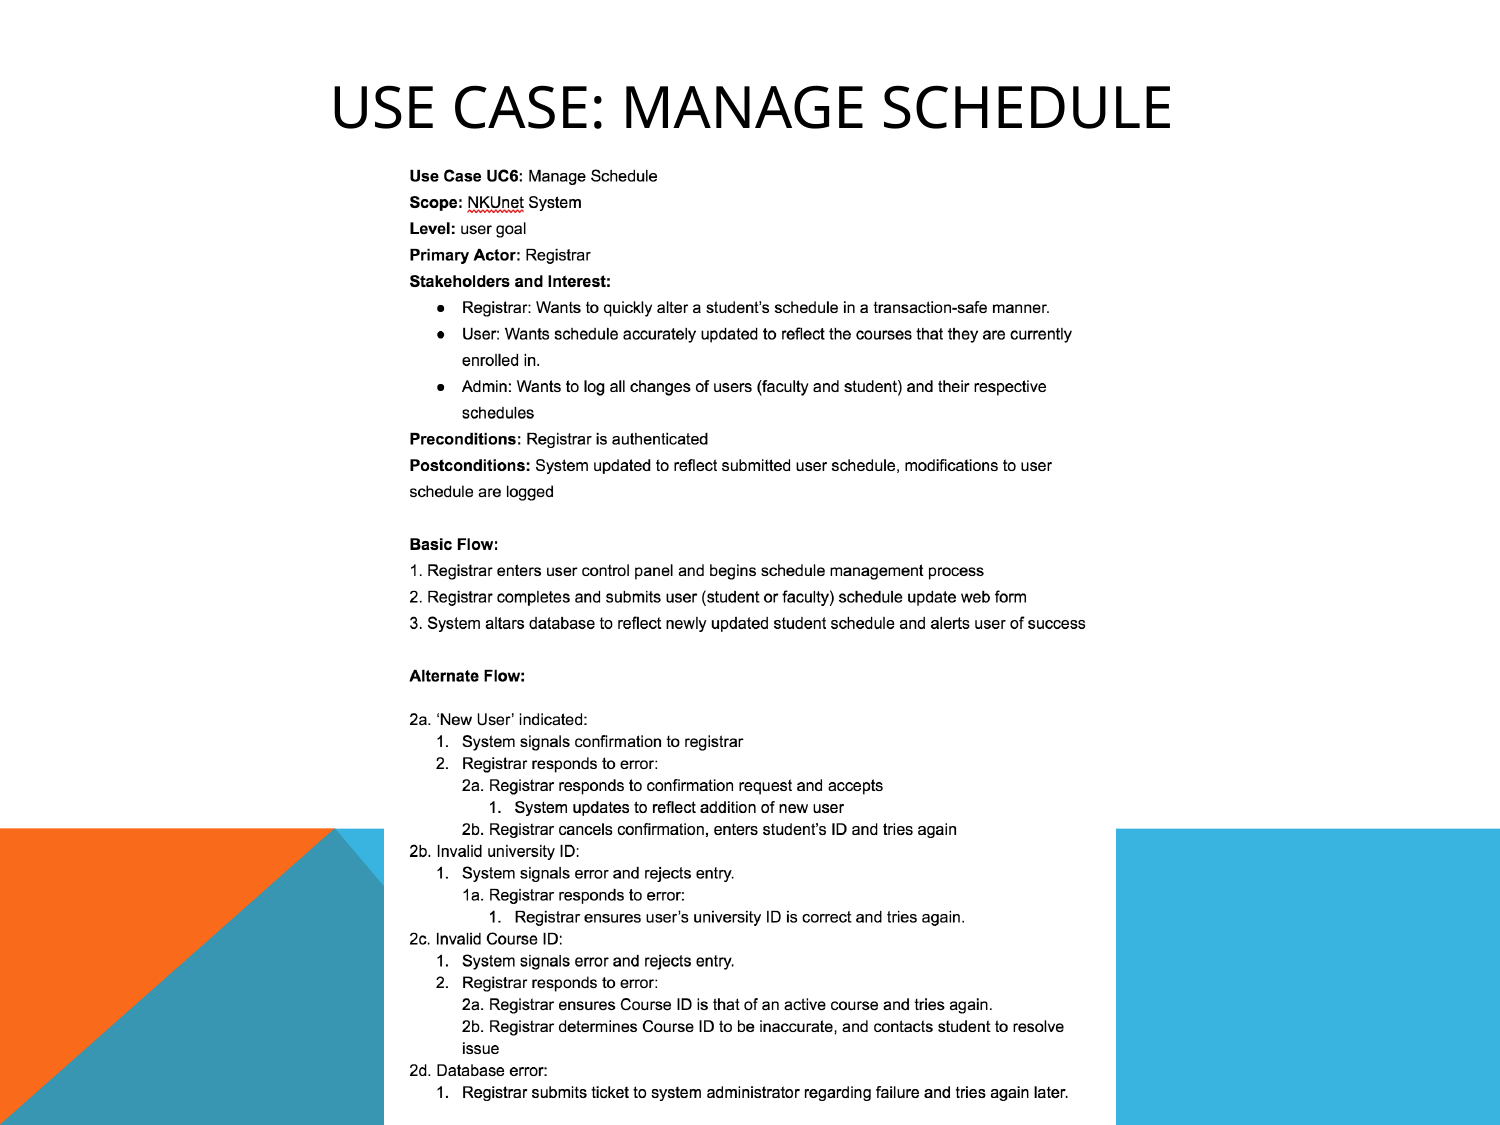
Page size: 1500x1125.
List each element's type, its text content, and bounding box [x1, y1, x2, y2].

picture [383, 149, 1117, 1125]
title Use case: Manage Schedule [135, 60, 1369, 150]
